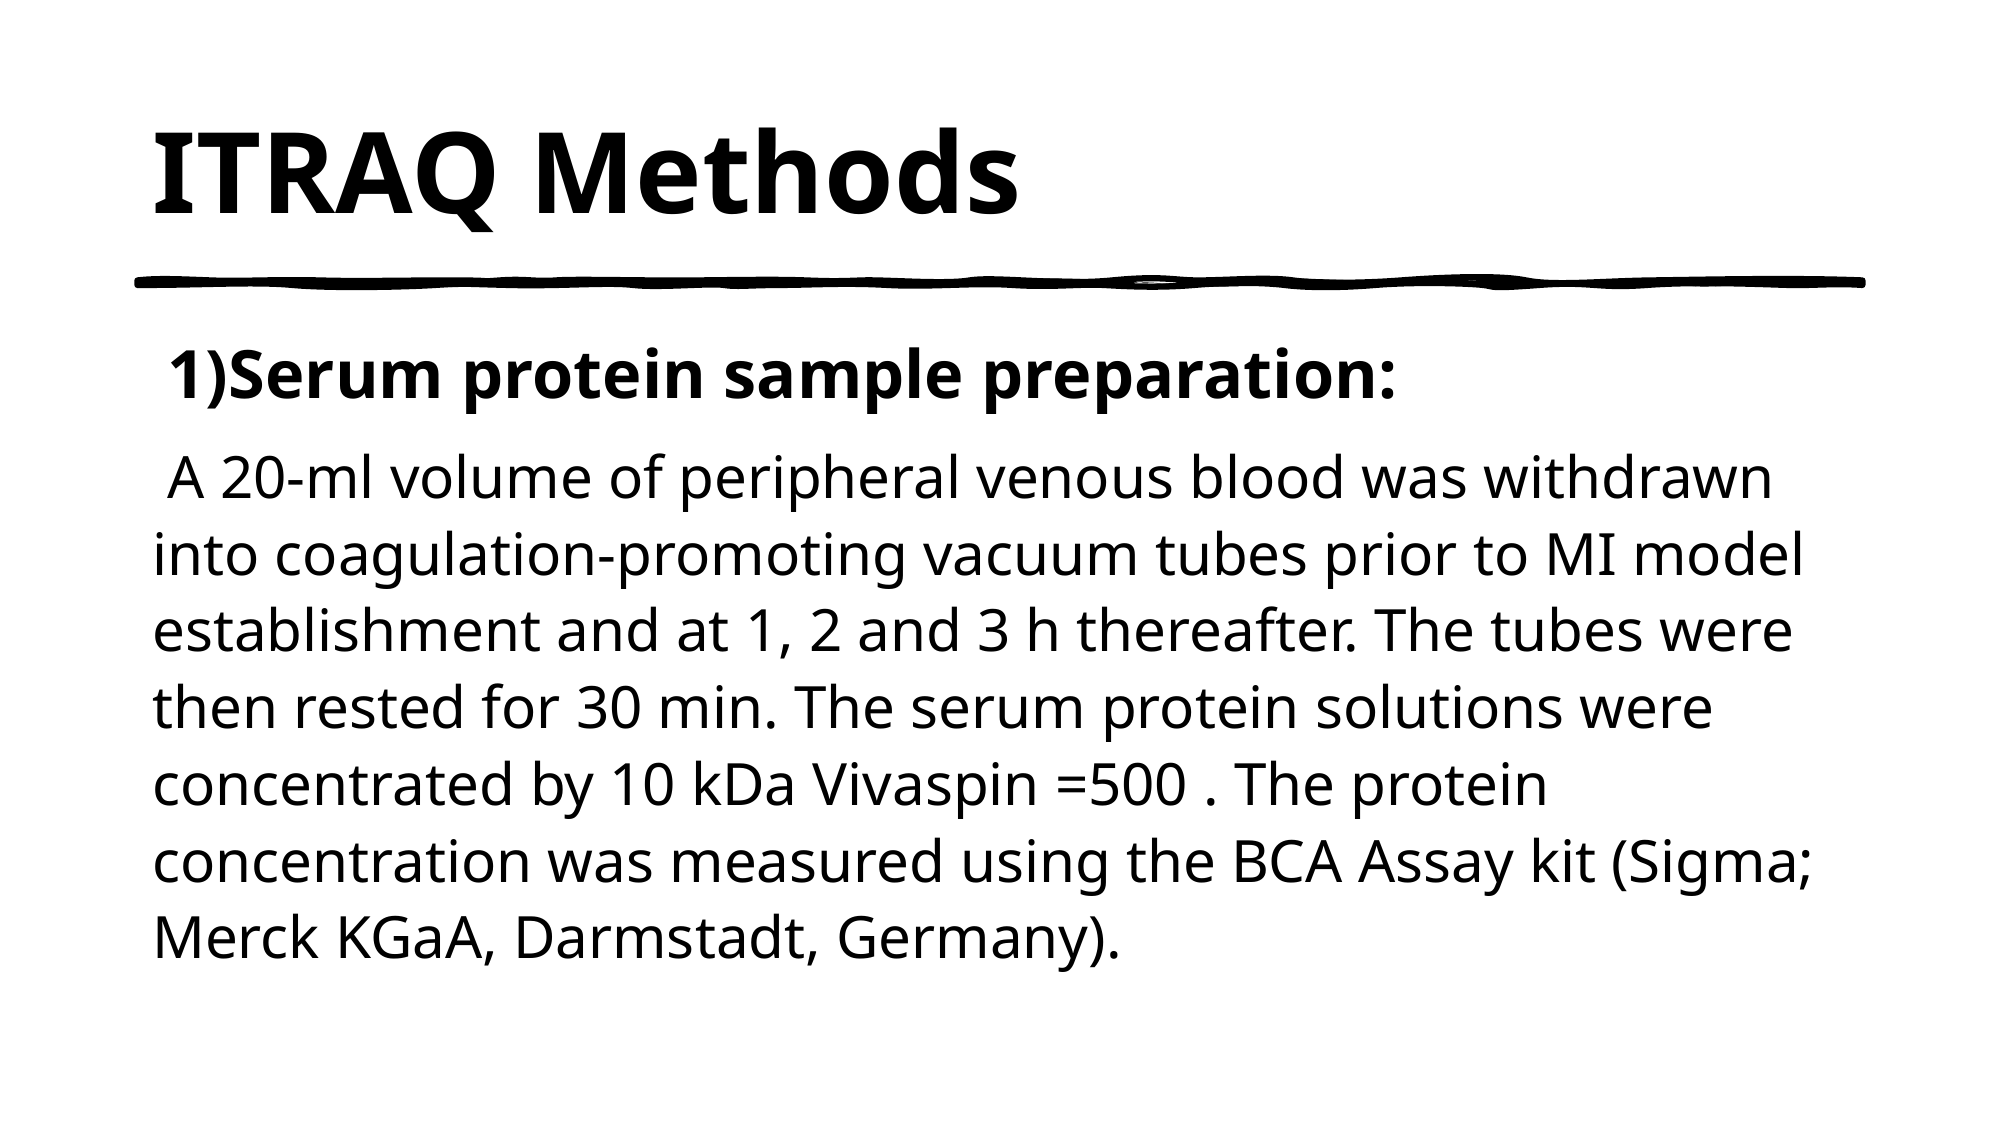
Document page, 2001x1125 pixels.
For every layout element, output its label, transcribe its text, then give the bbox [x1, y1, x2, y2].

title ITRAQ Methods [137, 59, 1863, 278]
list 1)Serum protein sample preparation: A 20-ml volume of peripheral venous blood was withdrawn into coagulation-promoting vacuum tubes prior to MI model establishment and at 1, 2 and 3 h thereafter. The tubes were then rested for 30 min. The serum protein solutions were concentrated by 10 kDa Vivaspin =500 . The protein concentration was measured using the BCA Assay kit (Sigma; Merck KGaA, Darmstadt, Germany). [137, 316, 1863, 1088]
